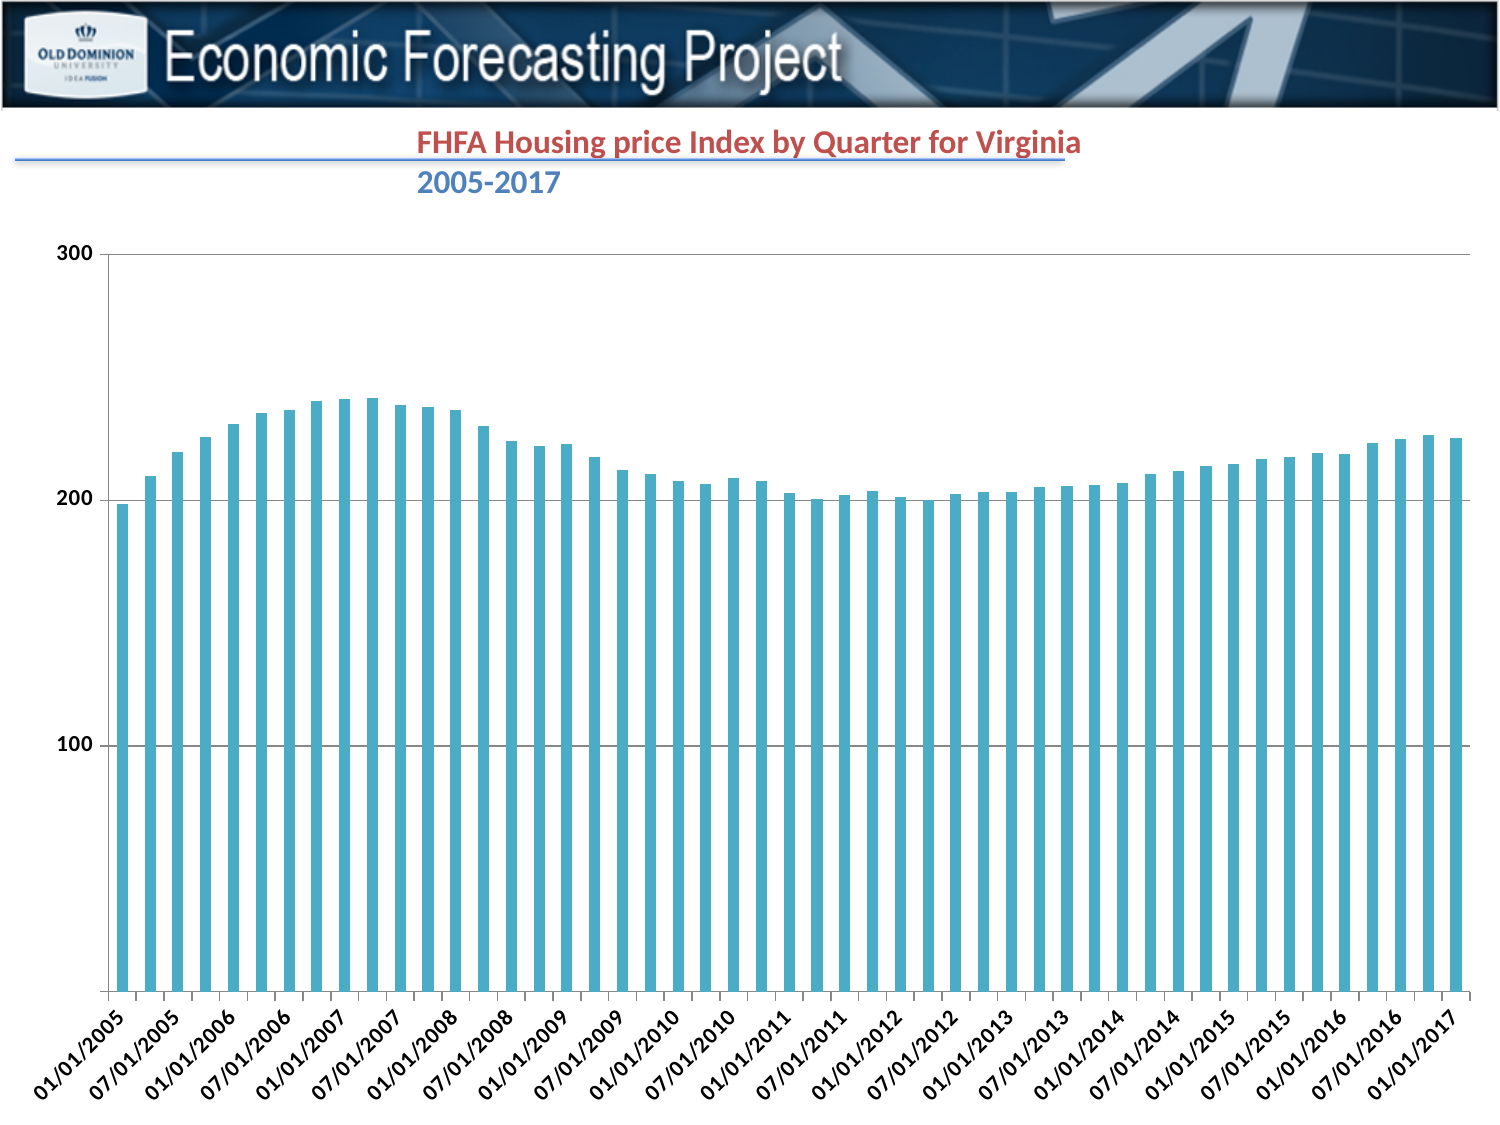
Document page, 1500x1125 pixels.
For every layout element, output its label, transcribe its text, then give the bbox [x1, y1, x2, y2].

text_box FHFA Housing price Index by Quarter for Virginia 2005-2017 [402, 121, 1098, 207]
chart [0, 224, 1500, 1125]
picture [0, 0, 1500, 112]
text_box [14, 157, 1066, 161]
